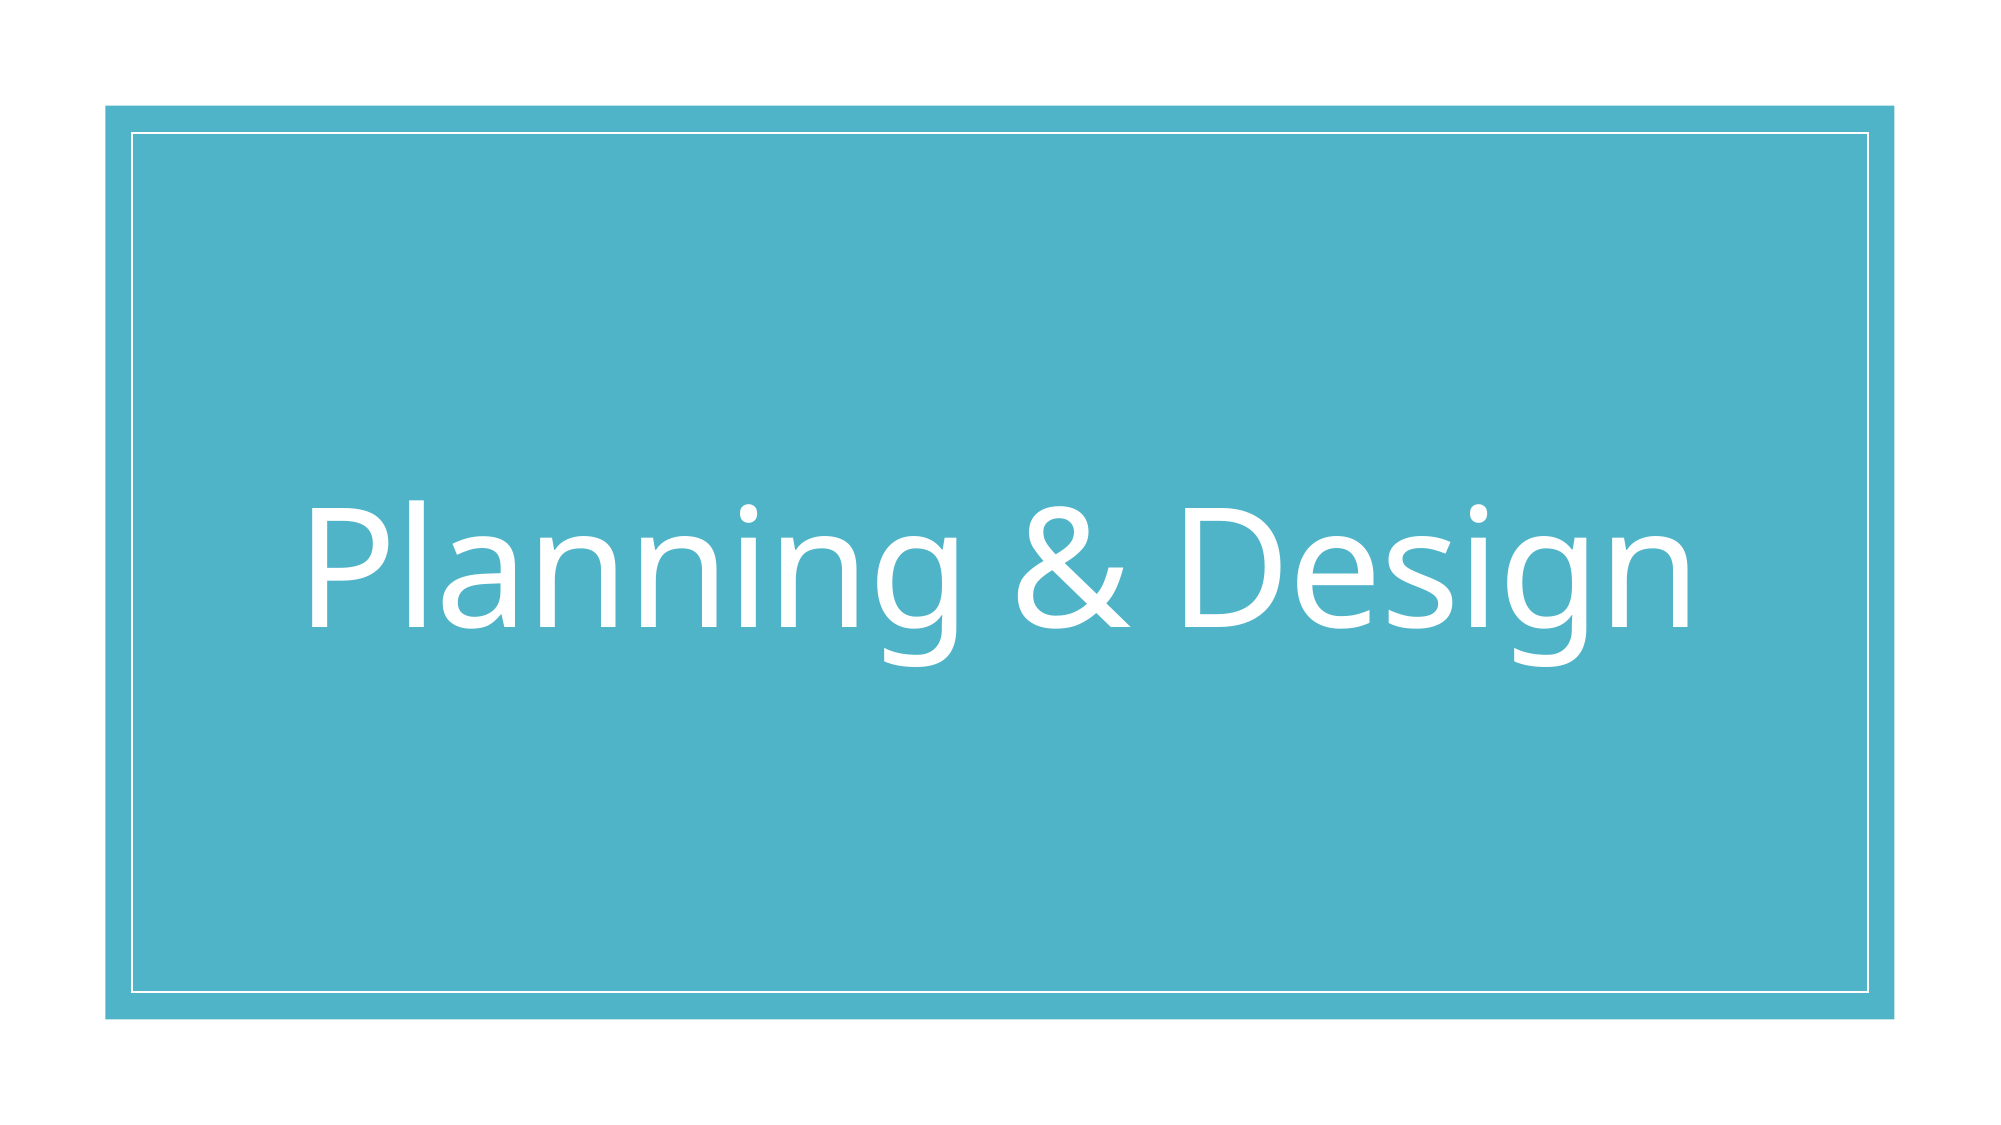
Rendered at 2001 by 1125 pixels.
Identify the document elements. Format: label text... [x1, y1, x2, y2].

title Planning & Design [211, 210, 1788, 667]
text_box [0, 0, 2000, 1125]
text_box [131, 132, 1869, 993]
text_box [104, 104, 1895, 1020]
